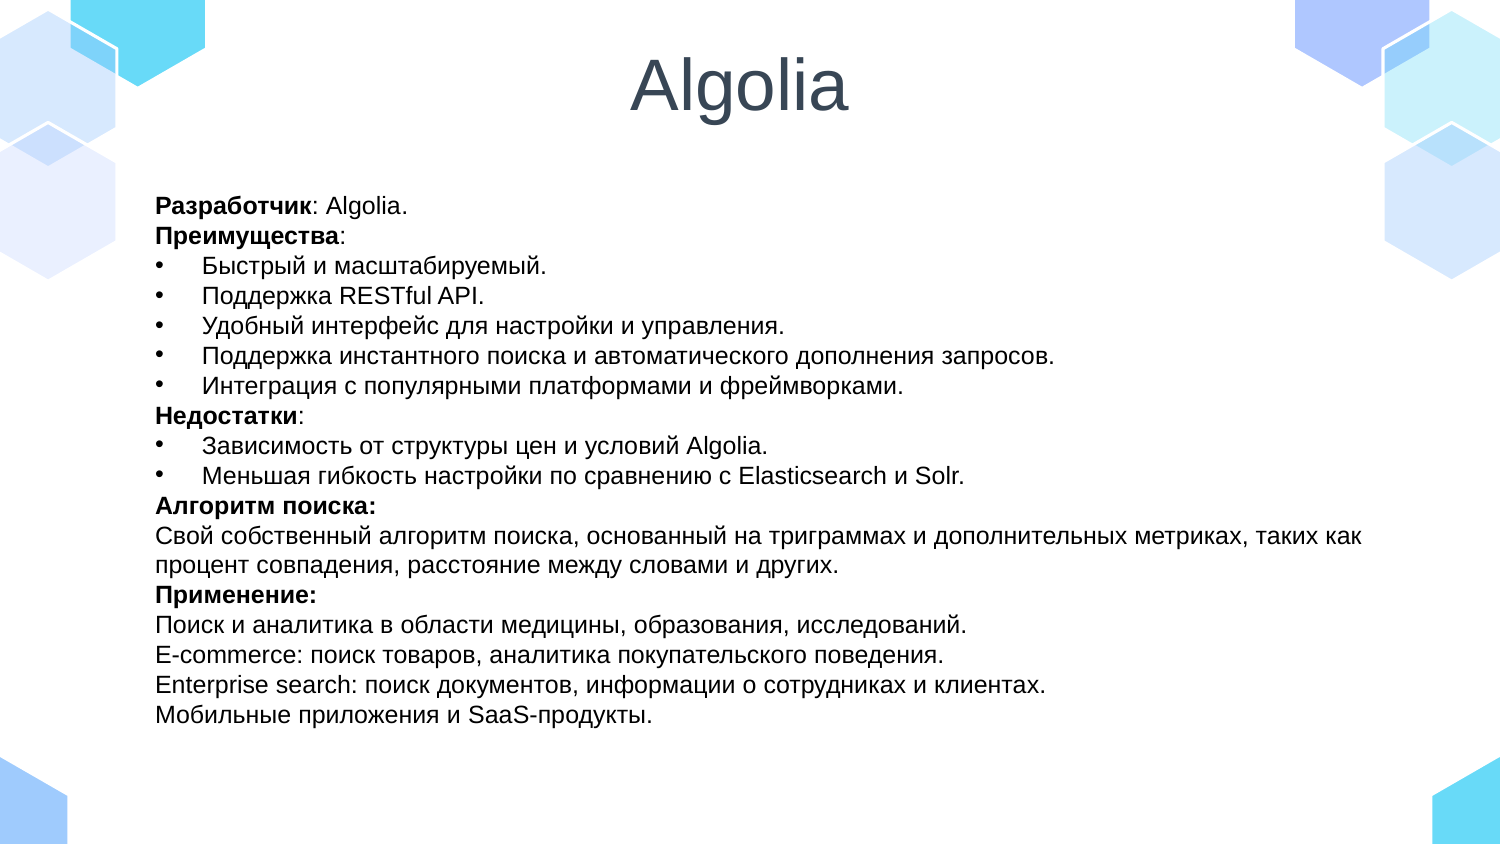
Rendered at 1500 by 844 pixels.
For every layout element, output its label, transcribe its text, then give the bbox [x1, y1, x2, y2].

text_box Разработчик: Algolia. Преимущества: Быстрый и масштабируемый. Поддержка RESTful API. Удобный интерфейс для настройки и управления. Поддержка инстантного поиска и автоматического дополнения запросов. Интеграция с популярными платформами и фреймворками. Недостатки: Зависимость от структуры цен и условий Algolia. Меньшая гибкость настройки по сравнению с Elasticsearch и Solr. Алгоритм поиска: Свой собственный алгоритм поиска, основанный на триграммах и дополнительных метриках, таких как процент совпадения, расстояние между словами и других. Применение: Поиск и аналитика в области медицины, образования, исследований. E-commerce: поиск товаров, аналитика покупательского поведения. Enterprise search: поиск документов, информации о сотрудниках и клиентах. Мобильные приложения и SaaS-продукты. [140, 182, 1470, 737]
title Algolia [118, 22, 1382, 117]
